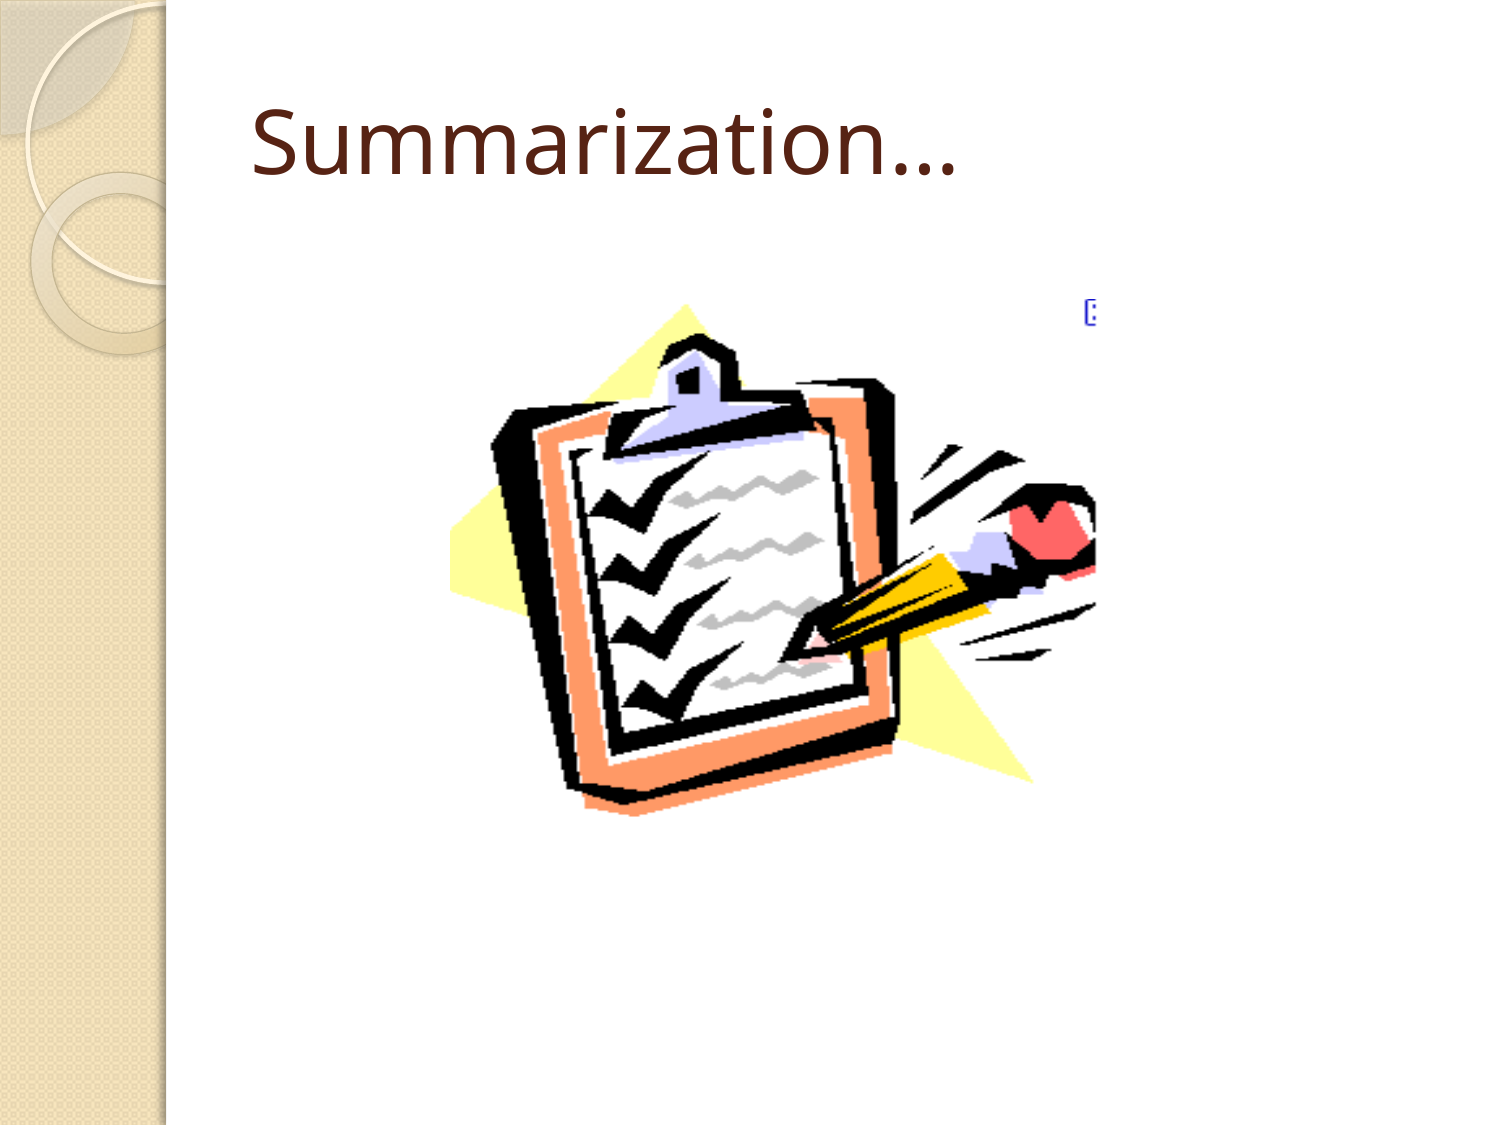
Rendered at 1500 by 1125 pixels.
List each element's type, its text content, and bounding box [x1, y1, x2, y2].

title Summarization… [235, 45, 1466, 233]
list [449, 299, 1126, 855]
